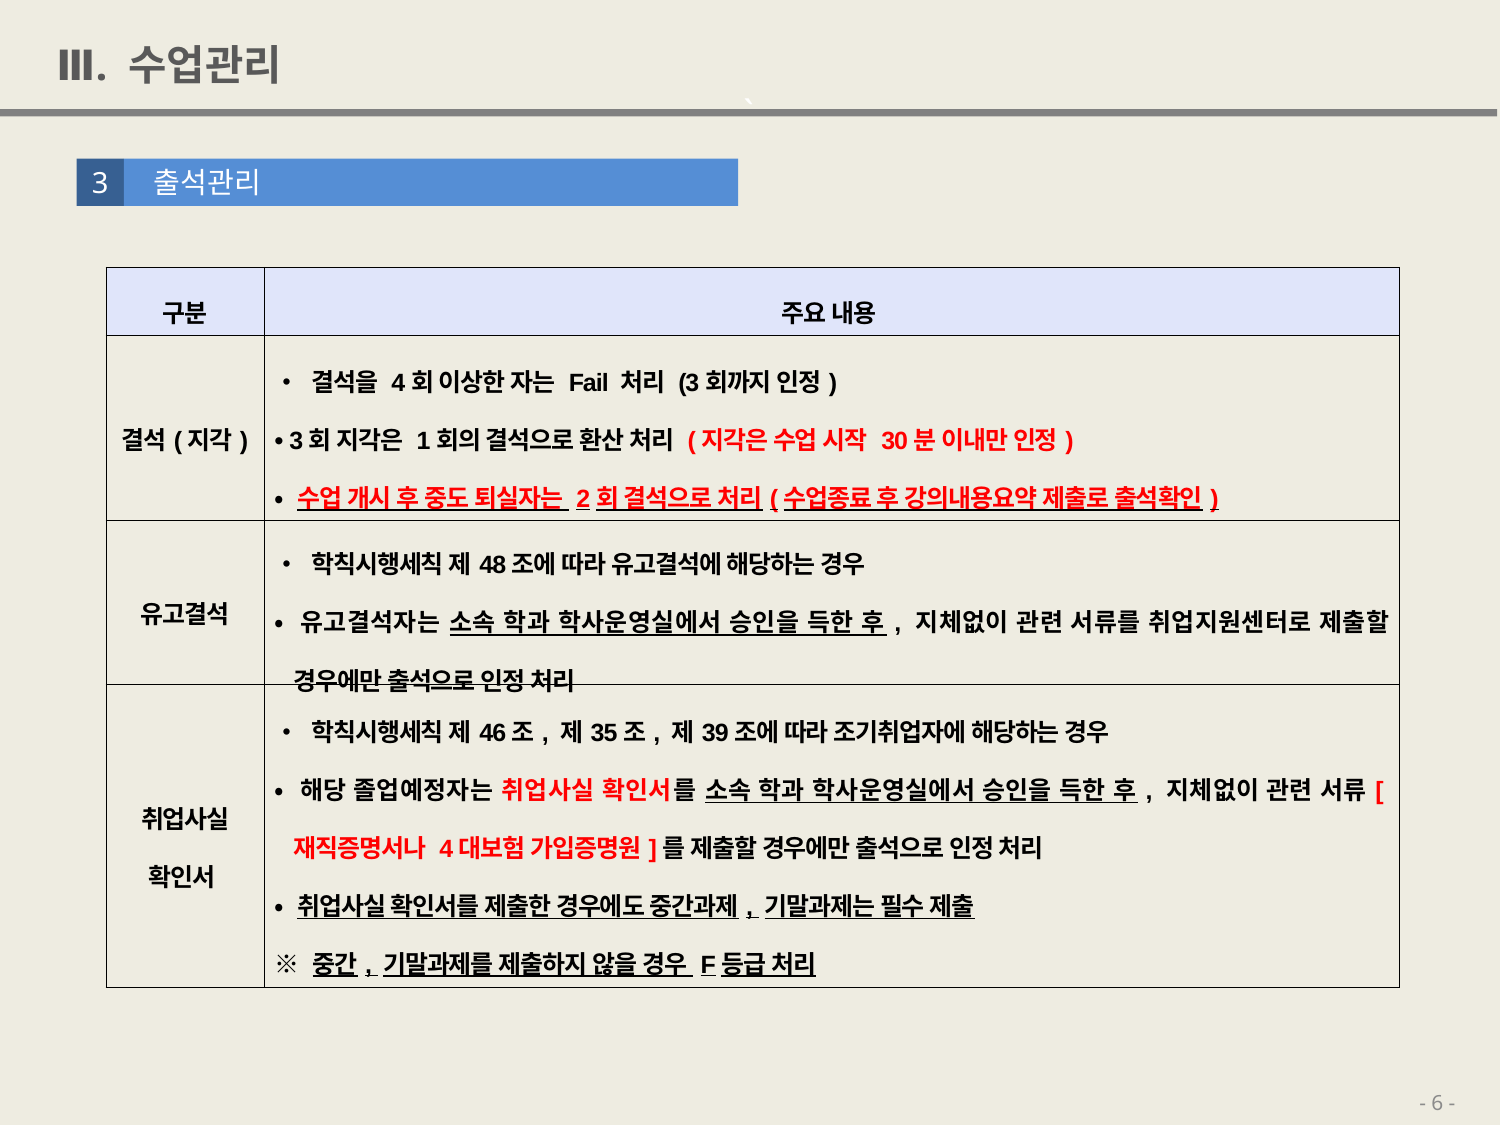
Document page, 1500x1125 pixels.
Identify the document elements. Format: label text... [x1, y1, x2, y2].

table_cell • 학칙시행세칙 제48조에 따라 유고결석에 해당하는 경우 • 유고결석자는 소속 학과 학사운영실에서 승인을 득한 후, 지체없이 관련 서류를 취업지원센터로 제출할 경우에만 출석으로 인정 처리 [265, 521, 1399, 684]
text_box 3 [75, 157, 123, 207]
table_cell • 학칙시행세칙 제46조, 제35조, 제39조에 따라 조기취업자에 해당하는 경우 • 해당 졸업예정자는 취업사실 확인서를 소속 학과 학사운영실에서 승인을 득한 후, 지체없이 관련 서류[재직증명서나 4대보험 가입증명원]를 제출할 경우에만 출석으로 인정 처리 • 취업사실 확인서를 제출한 경우에도 중간과제, 기말과제는 필수 제출 ※ 중간, 기말과제를 제출하지 않을 경우 F등급 처리 [265, 685, 1399, 987]
table_cell 결석(지각) [107, 336, 264, 520]
table_cell 유고결석 [107, 521, 264, 684]
table_header 주요 내용 [265, 268, 1399, 335]
table_cell 취업사실 확인서 [107, 685, 264, 987]
table_cell • 결석을 4회 이상한 자는 Fail 처리 (3회까지 인정) • 3회 지각은 1회의 결석으로 환산 처리 (지각은 수업 시작 30분 이내만 인정) • 수업 개시 후 중도 퇴실자는 2회 결석으로 처리(수업종료 후 강의내용요약 제출로 출석확인) [265, 336, 1399, 520]
slide_number - 6 - [1380, 1082, 1495, 1117]
table_header 구분 [107, 268, 264, 335]
text_box 출석관리 [123, 157, 739, 207]
text_box Ⅲ. 수업관리 [41, 30, 869, 96]
